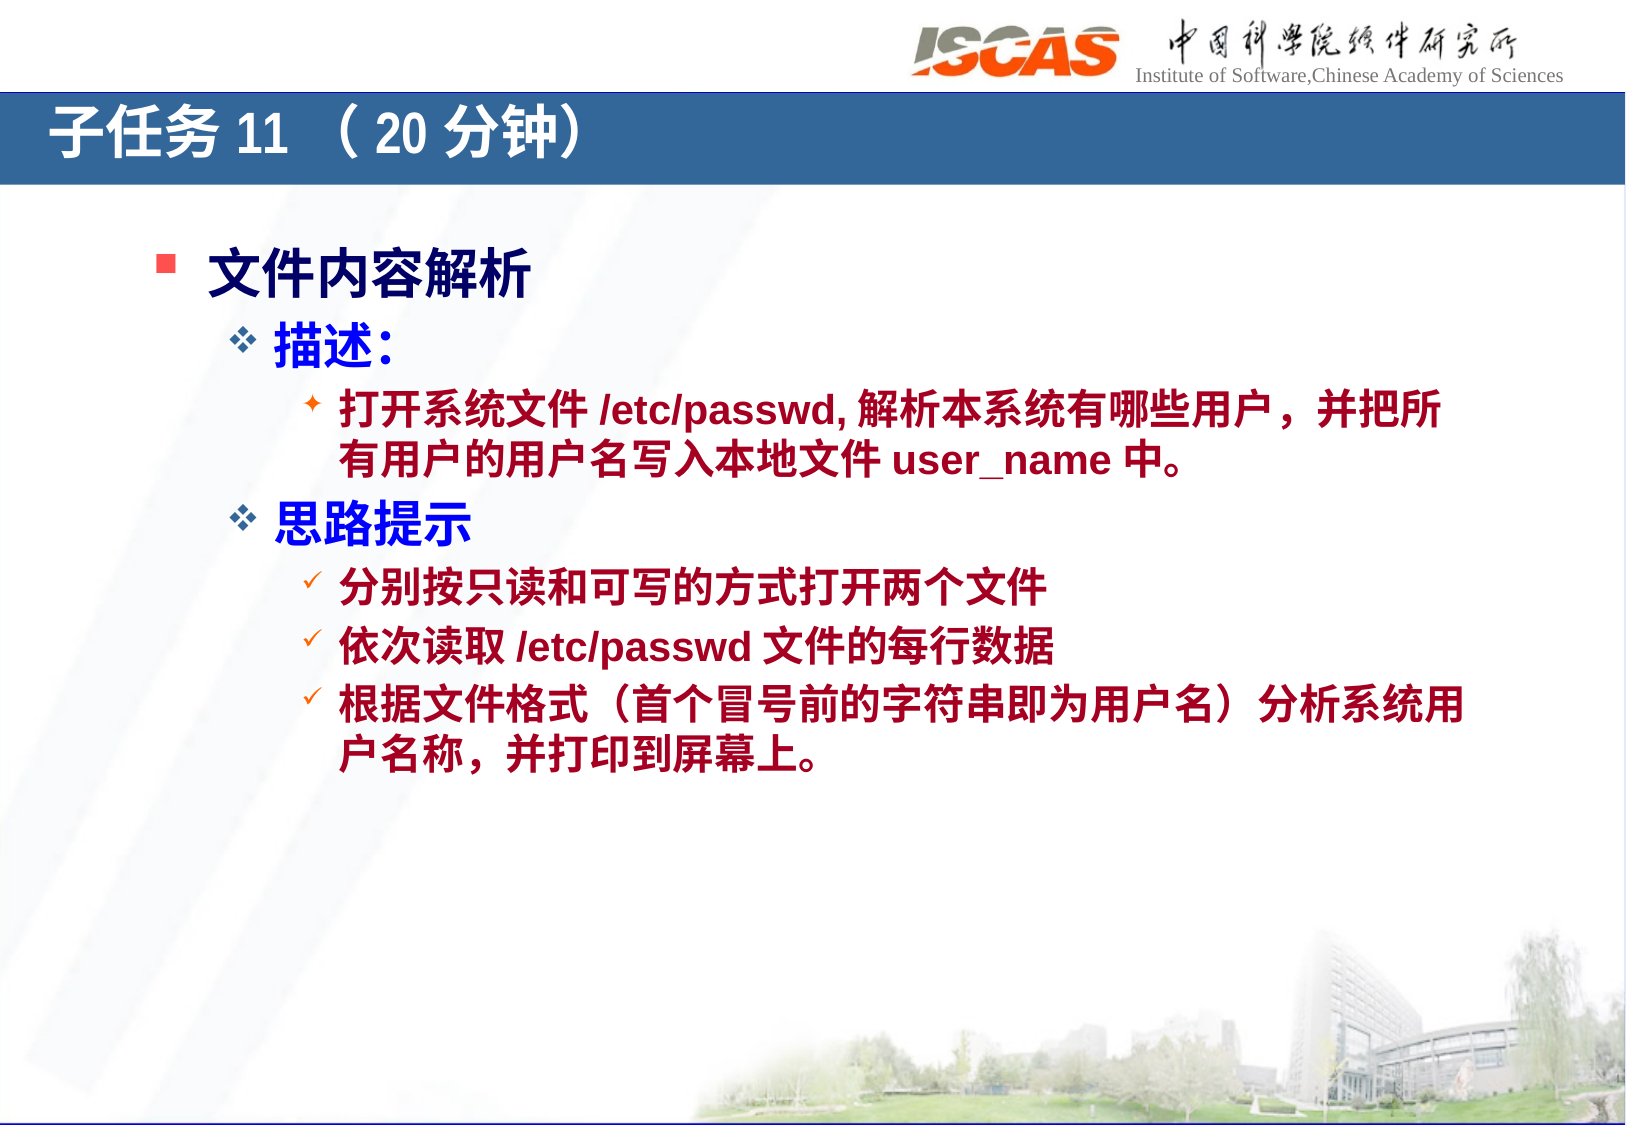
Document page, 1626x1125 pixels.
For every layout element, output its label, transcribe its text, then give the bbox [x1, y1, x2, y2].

picture [907, 18, 1132, 87]
picture [1166, 15, 1519, 71]
picture [0, 92, 1626, 1125]
list 文件内容解析 描述： 打开系统文件/etc/passwd,解析本系统有哪些用户，并把所有用户的用户名写入本地文件user_name中。 思路提示 分别按只读和可写的方式打开两个文件 依次读取/etc/passwd文件的每行数据 根据文件格式（首个冒号前的字符串即为用户名）分析系统用户名称，并打印到屏幕上。 [136, 231, 1489, 1106]
title 子任务11（20分钟） [0, 93, 1625, 185]
